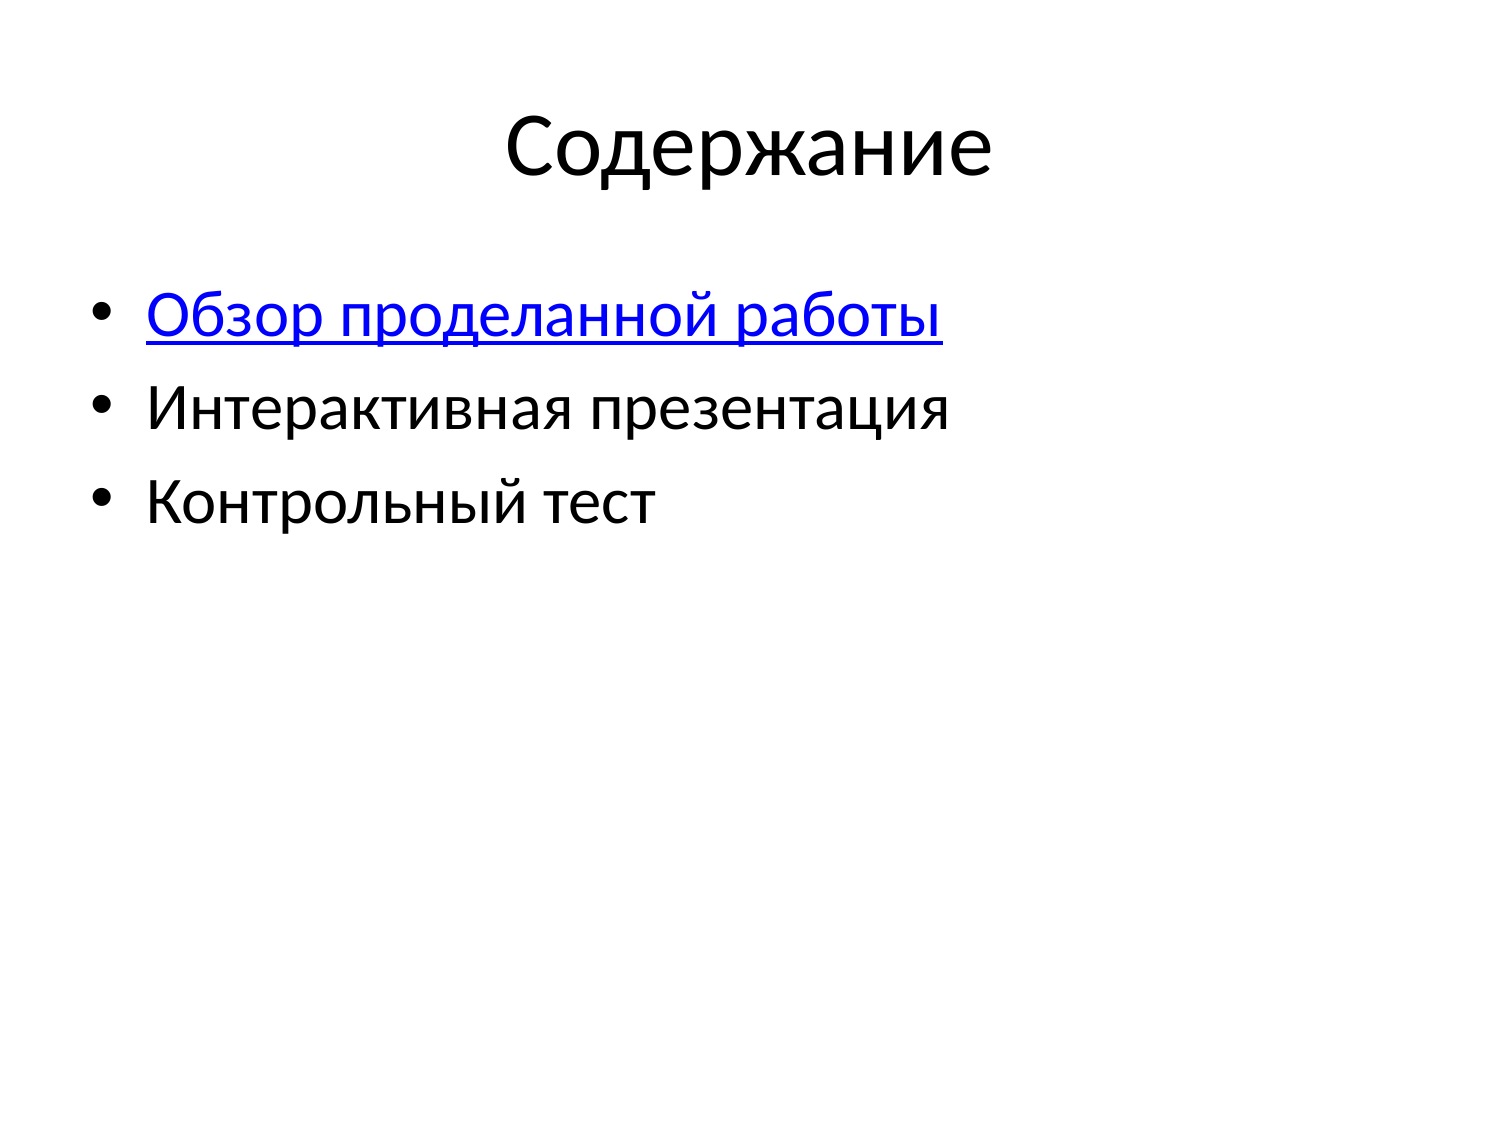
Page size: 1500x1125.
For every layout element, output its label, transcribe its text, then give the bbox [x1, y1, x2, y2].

title Содержание [75, 45, 1425, 233]
list Обзор проделанной работы Интерактивная презентация Контрольный тест [75, 262, 1425, 1005]
